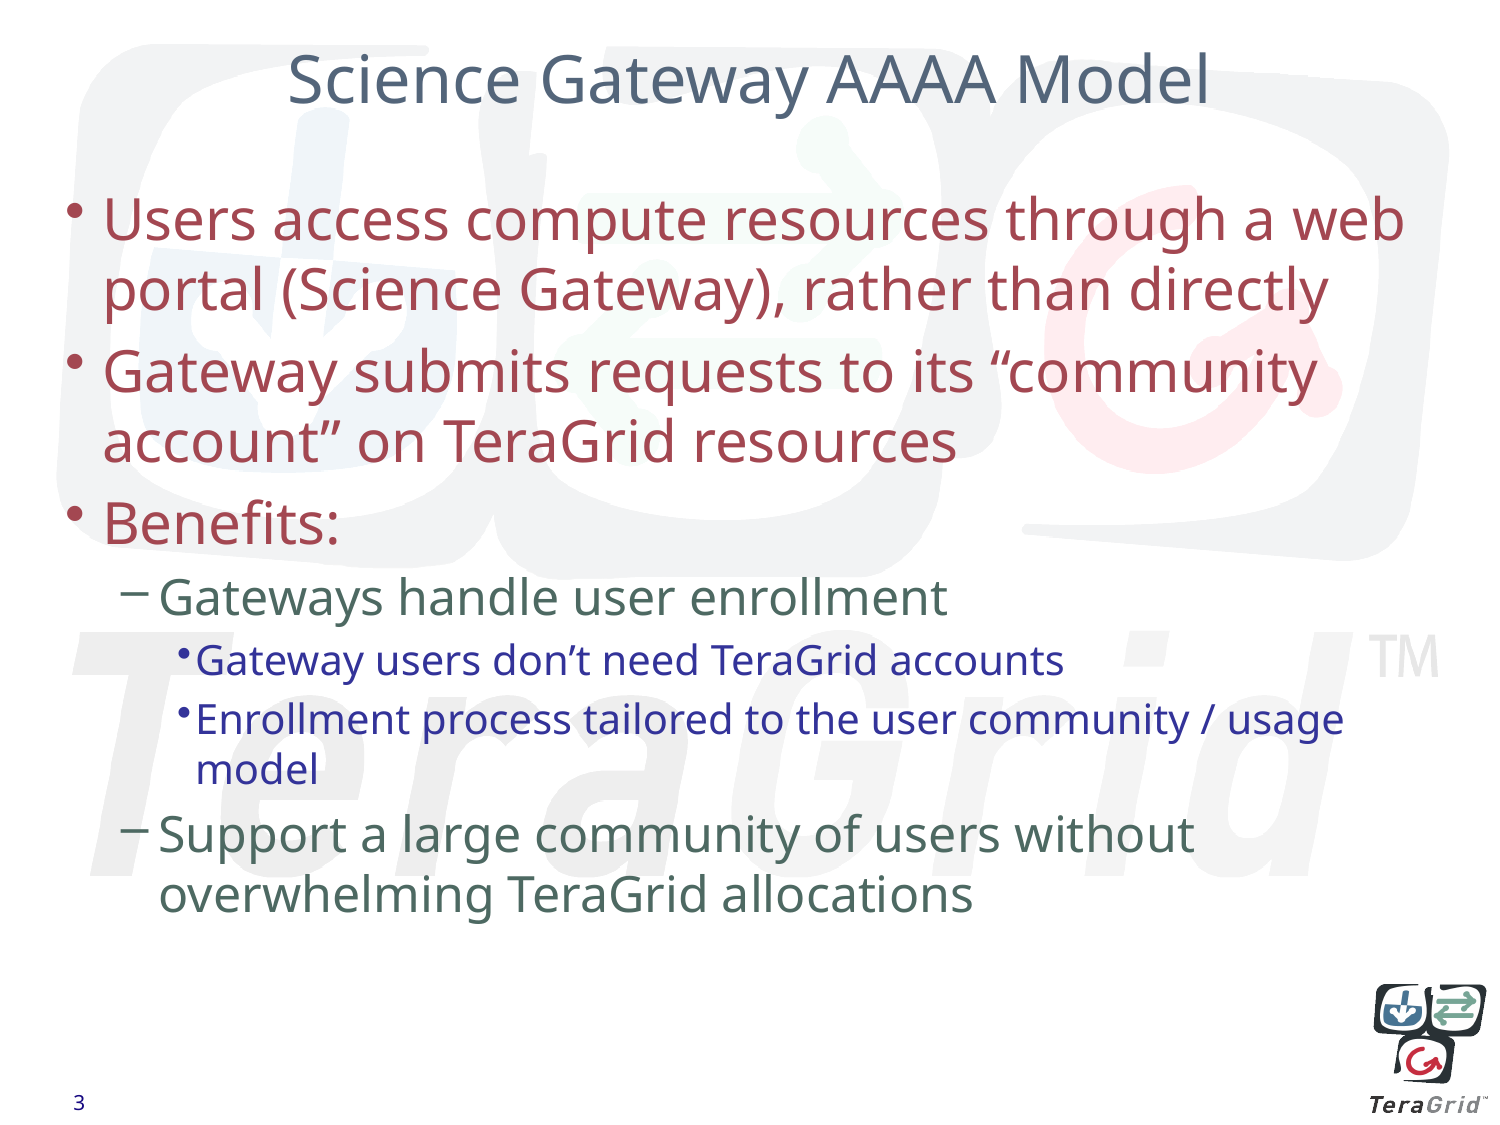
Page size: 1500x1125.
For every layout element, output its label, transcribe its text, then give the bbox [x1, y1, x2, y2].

picture [1370, 984, 1488, 1113]
list Users access compute resources through a web portal (Science Gateway), rather than directly Gateway submits requests to its “community account” on TeraGrid resources Benefits: Gateways handle user enrollment Gateway users don’t need TeraGrid accounts Enrollment process tailored to the user community / usage model Support a large community of users without overwhelming TeraGrid allocations [49, 174, 1451, 1026]
title Science Gateway AAAA Model [49, 0, 1451, 163]
